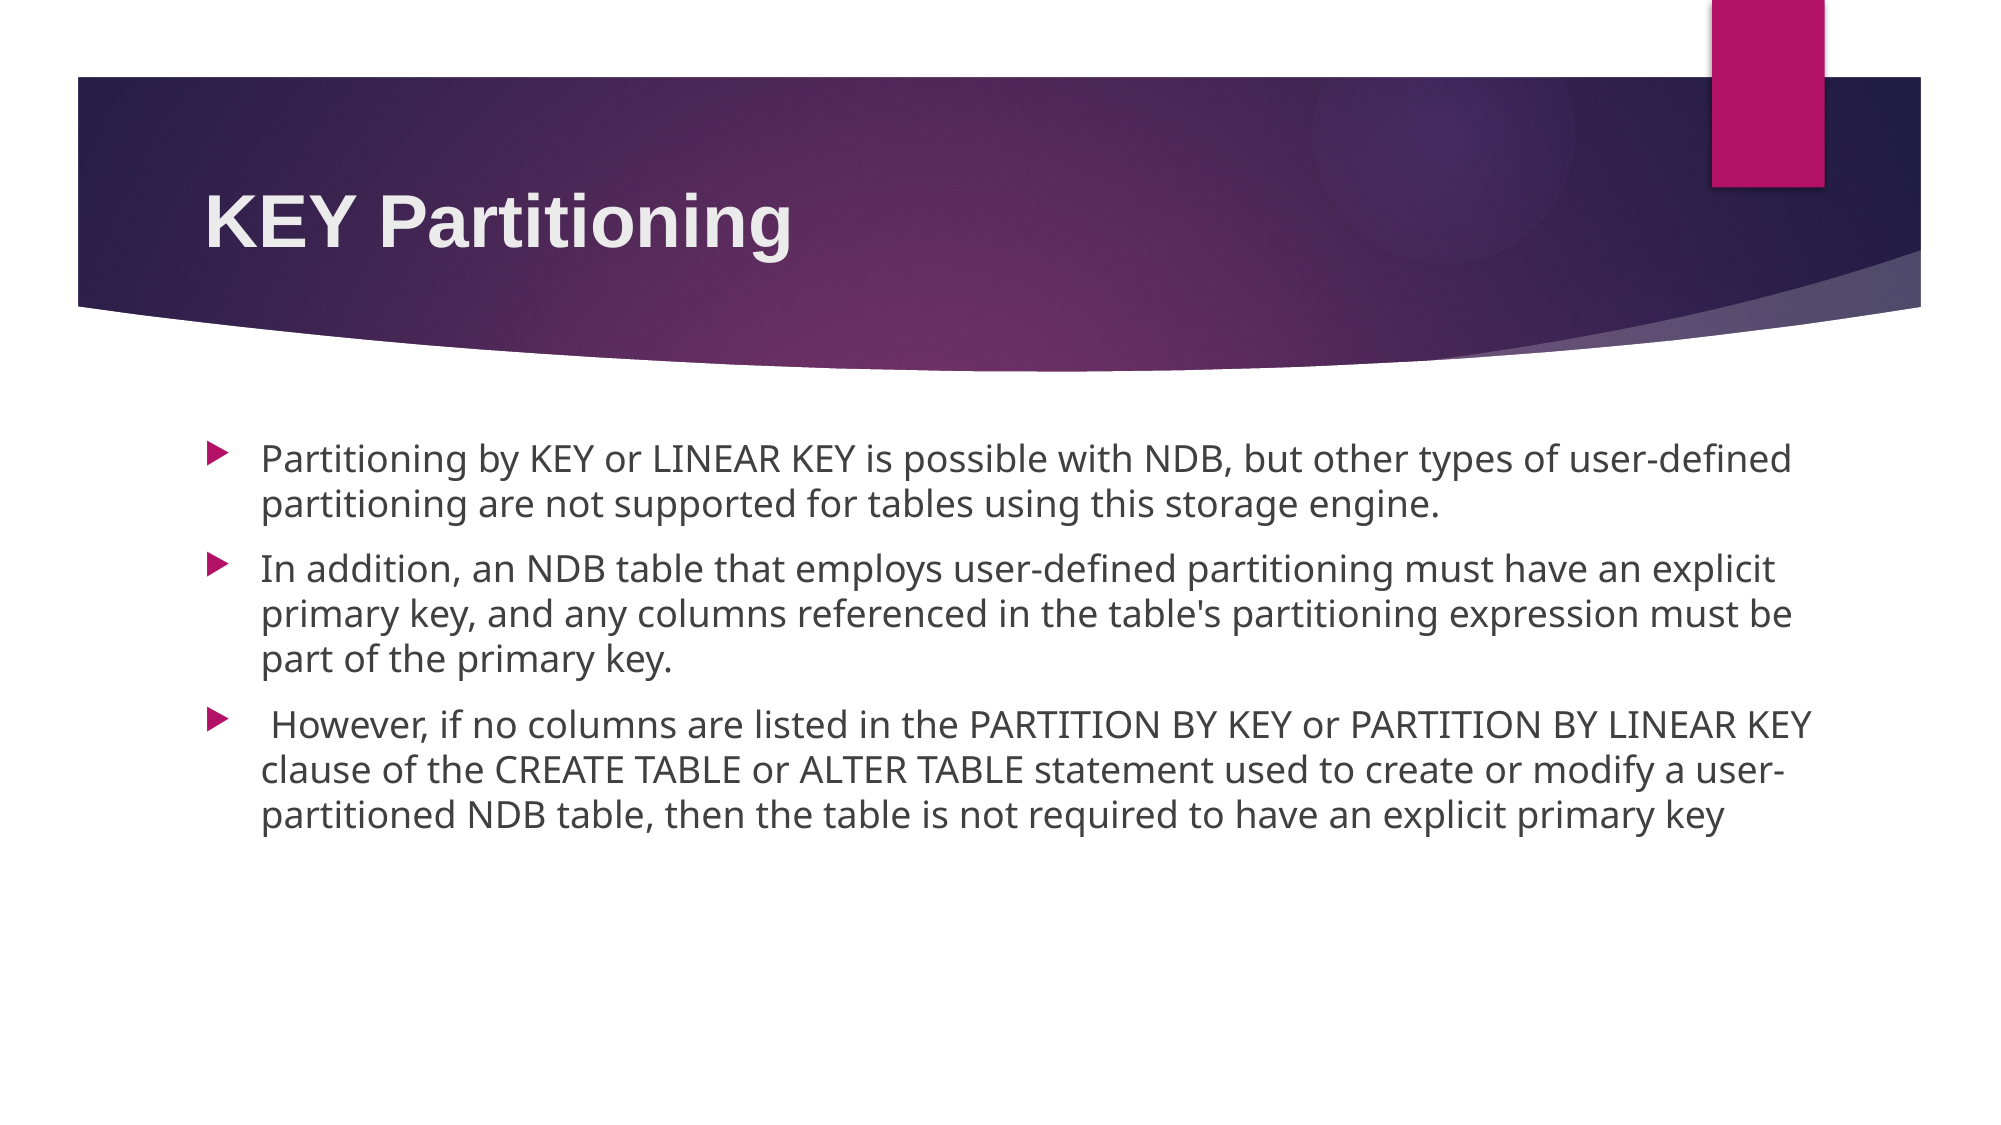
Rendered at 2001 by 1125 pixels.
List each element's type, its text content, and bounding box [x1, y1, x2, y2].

list Partitioning by KEY or LINEAR KEY is possible with NDB, but other types of user-defined partitioning are not supported for tables using this storage engine. In addition, an NDB table that employs user-defined partitioning must have an explicit primary key, and any columns referenced in the table's partitioning expression must be part of the primary key. However, if no columns are listed in the PARTITION BY KEY or PARTITION BY LINEAR KEY clause of the CREATE TABLE or ALTER TABLE statement used to create or modify a user-partitioned NDB table, then the table is not required to have an explicit primary key [189, 427, 1843, 1041]
title KEY Partitioning [189, 159, 1627, 276]
